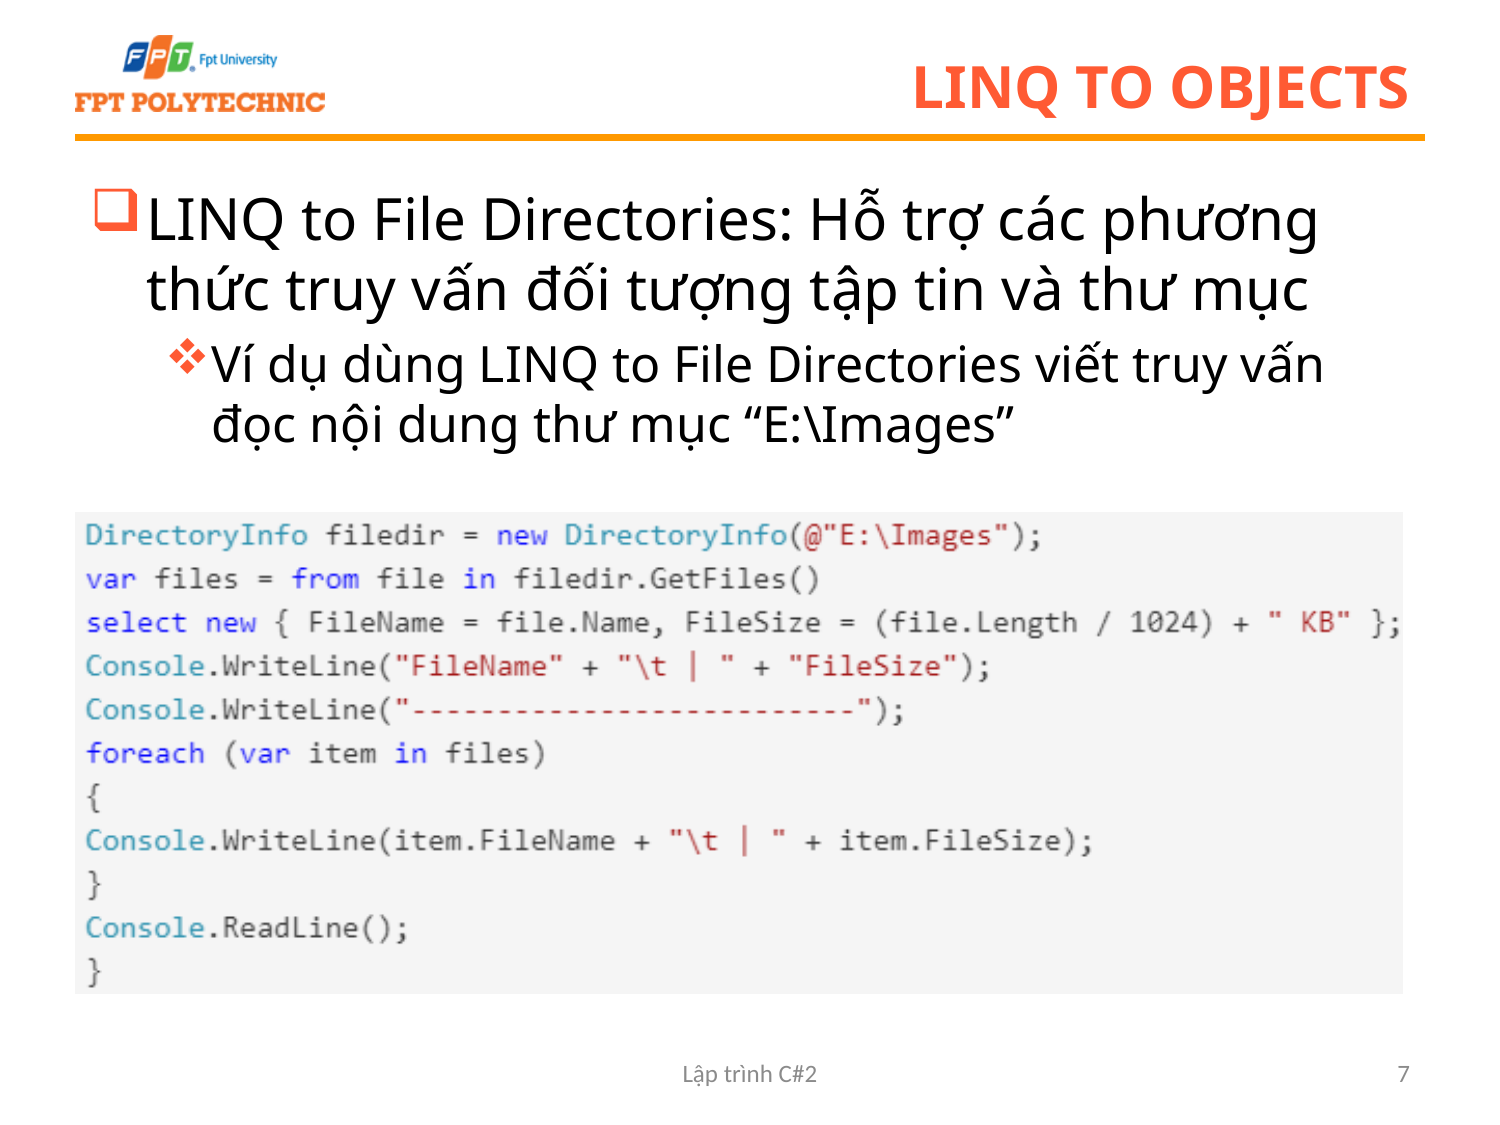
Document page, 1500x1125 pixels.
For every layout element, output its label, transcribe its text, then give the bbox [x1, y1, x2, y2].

picture [75, 35, 325, 112]
list LINQ to File Directories: Hỗ trợ các phương thức truy vấn đối tượng tập tin và thư mục Ví dụ dùng LINQ to File Directories viết truy vấn đọc nội dung thư mục “E:\Images” [75, 174, 1425, 1038]
picture [74, 512, 1403, 994]
title LINQ to Objects [337, 45, 1425, 125]
slide_number 7 [1074, 1042, 1425, 1103]
footer Lập trình C#2 [512, 1042, 988, 1103]
